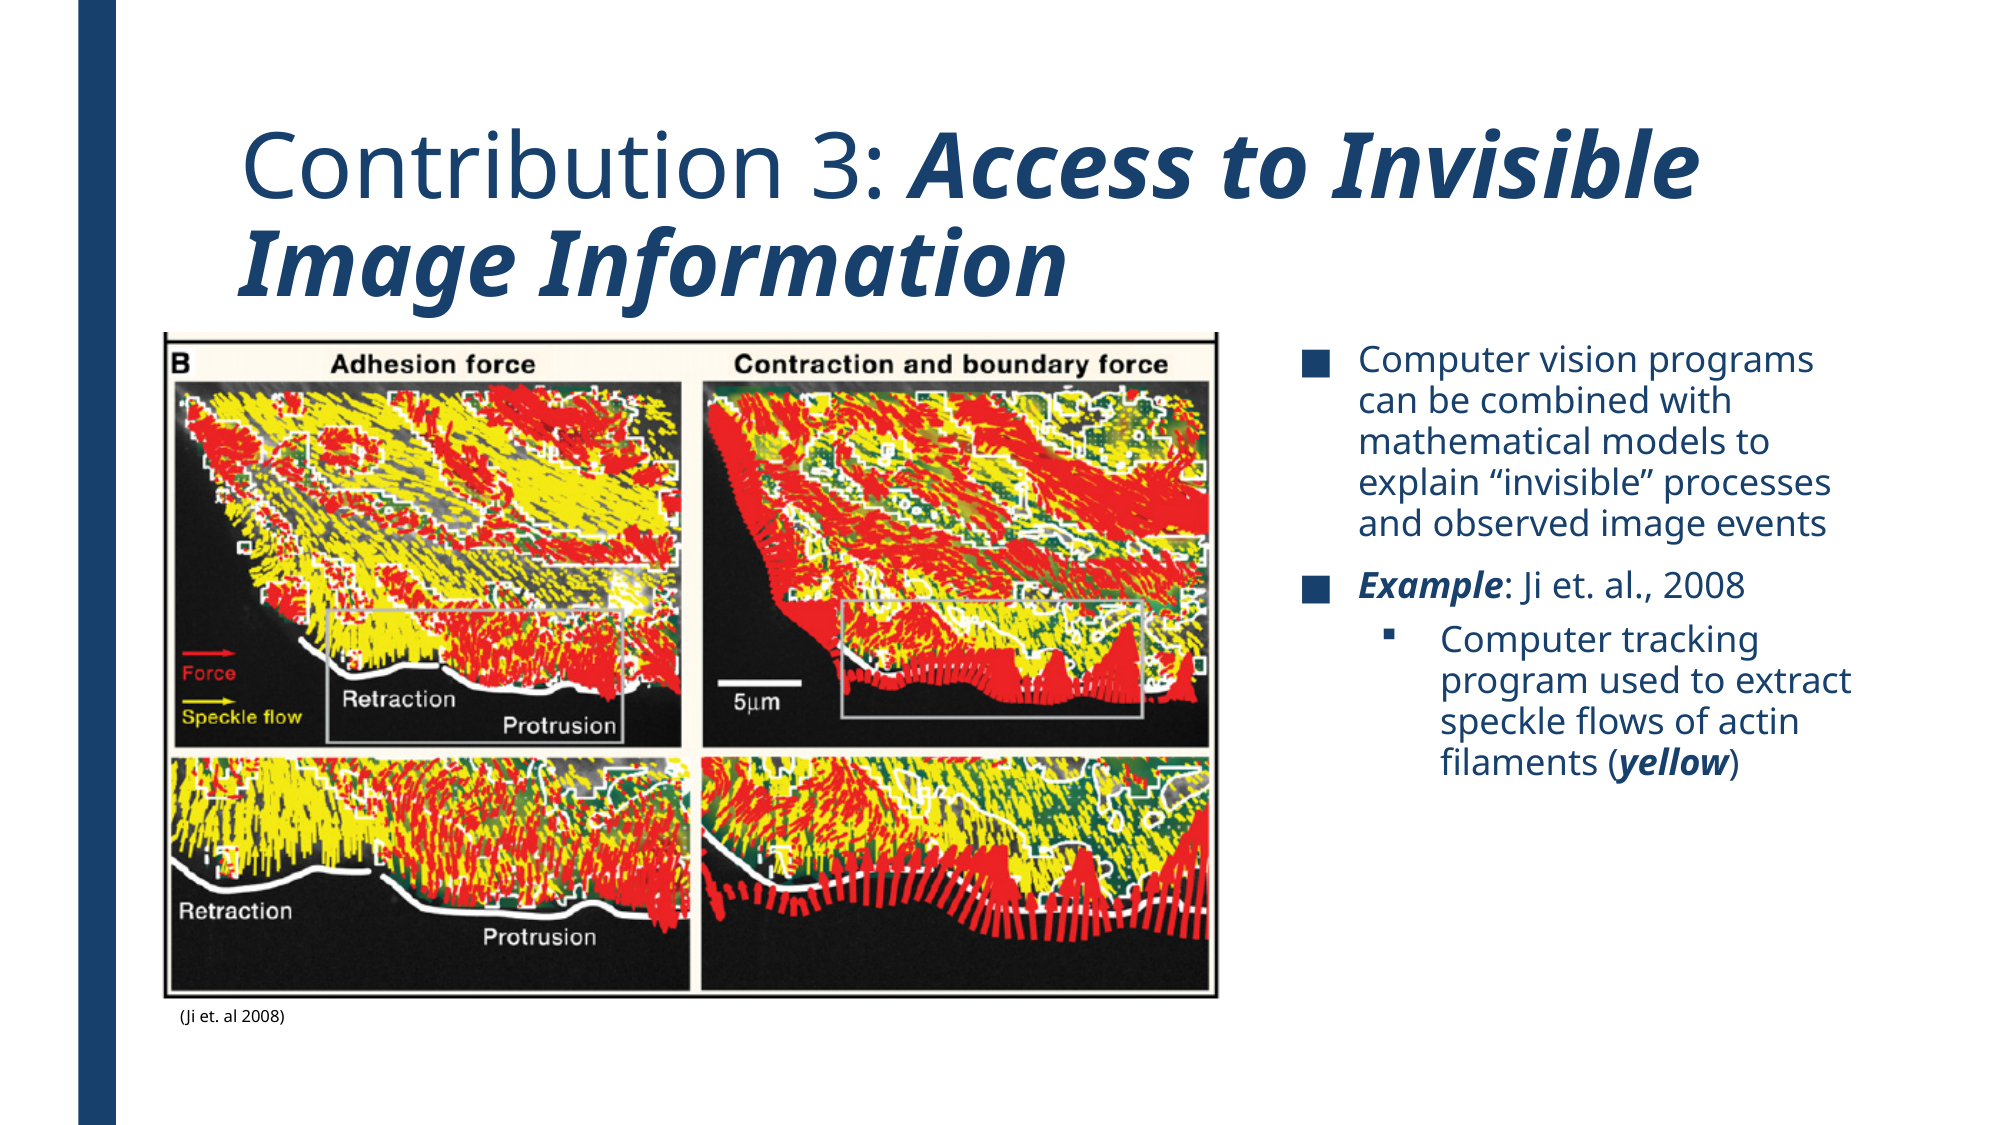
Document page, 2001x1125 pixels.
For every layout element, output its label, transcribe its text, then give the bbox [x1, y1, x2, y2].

list Computer vision programs can be combined with mathematical models to explain “invisible” processes and observed image events Example: Ji et. al., 2008 Computer tracking program used to extract speckle flows of actin filaments (yellow) [1283, 332, 1898, 798]
title Contribution 3: Access to Invisible Image Information [225, 112, 1800, 357]
picture [157, 332, 1228, 1013]
text_box (Ji et. al 2008) [165, 1013, 300, 1033]
